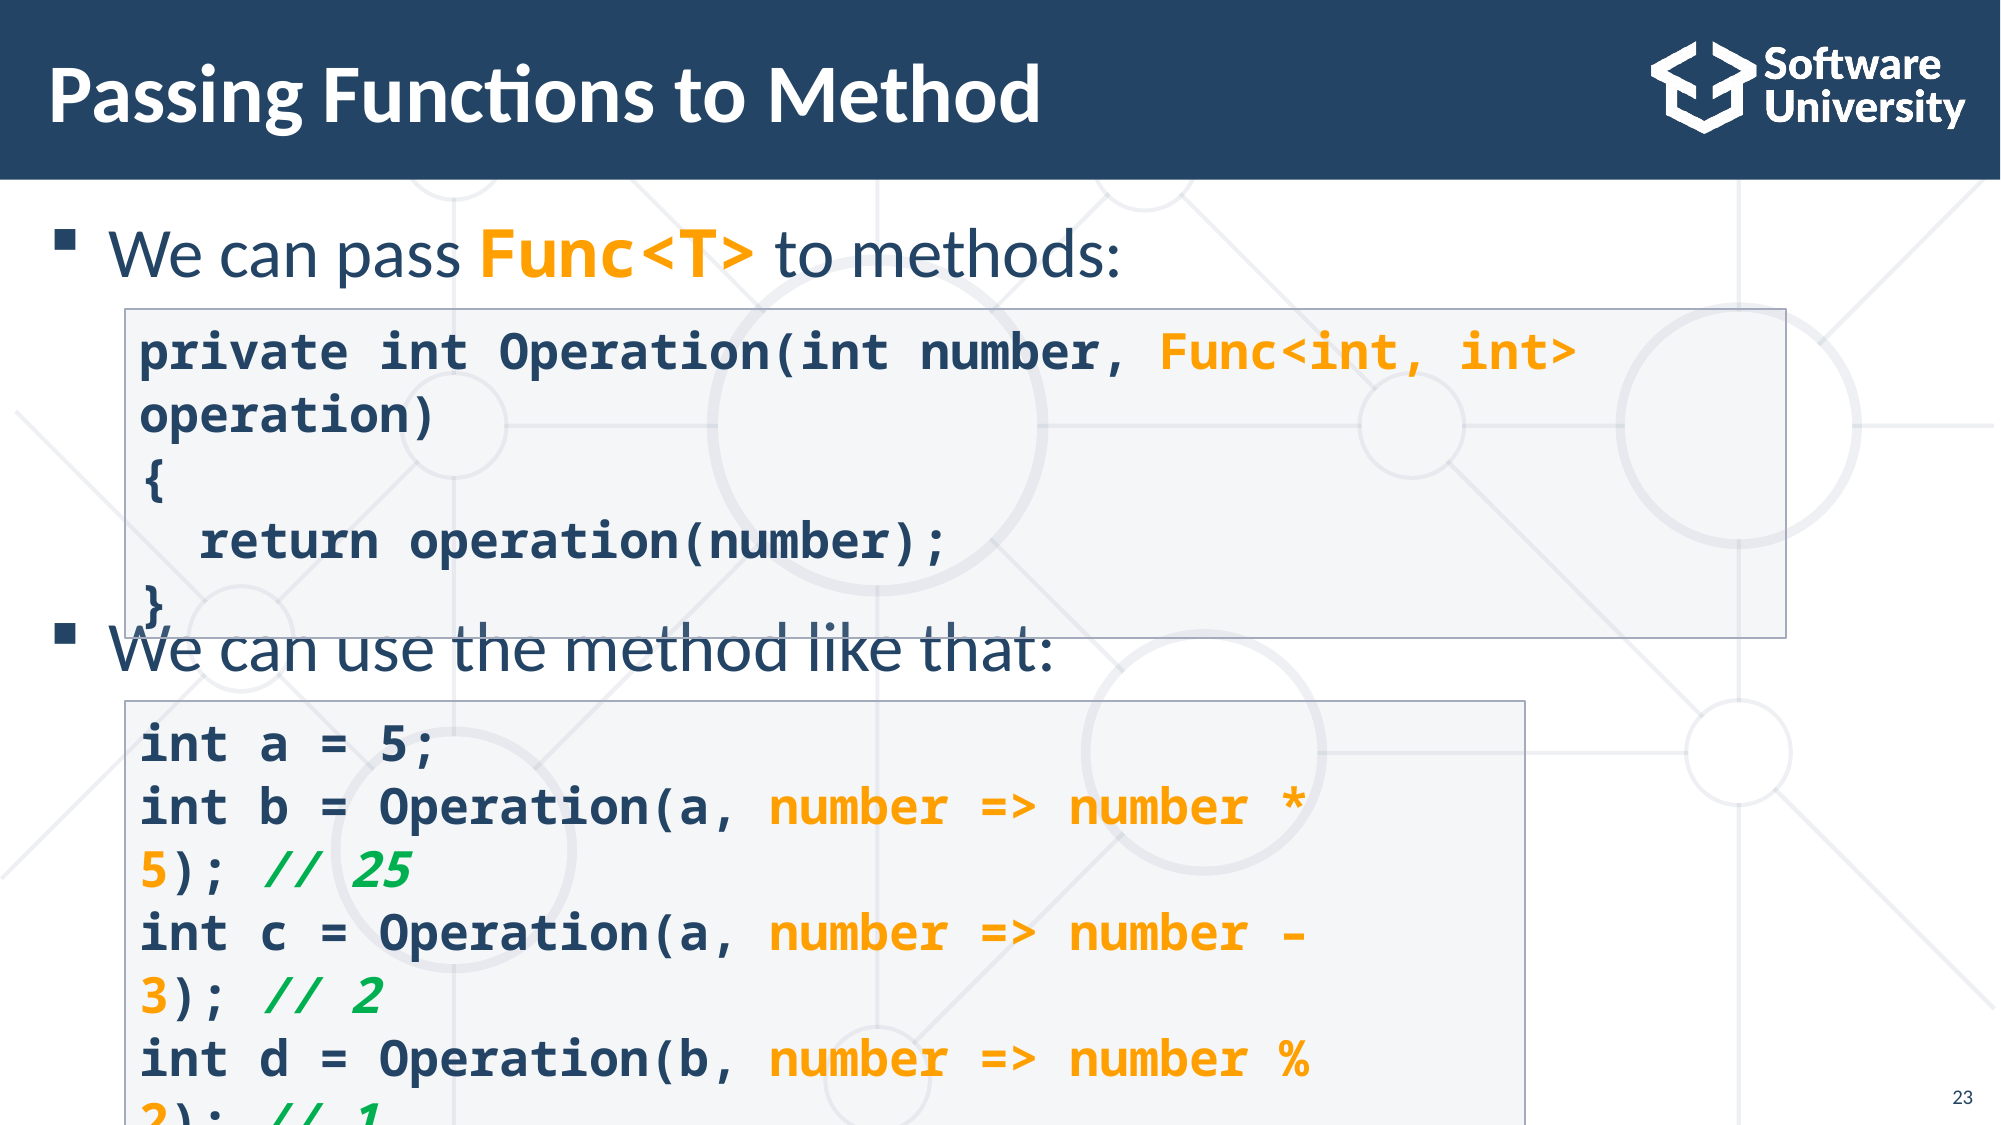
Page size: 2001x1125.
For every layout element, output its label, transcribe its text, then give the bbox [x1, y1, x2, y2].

list We can pass Func<T> to methods: We can use the method like that: [31, 196, 1970, 1104]
slide_number 23 [1927, 1067, 1989, 1117]
picture [1651, 41, 1966, 134]
title Passing Functions to Method [31, 16, 1625, 162]
text_box private int Operation(int number, Func<int, int> operation) { return operation(number); } [124, 308, 1787, 639]
text_box int a = 5; int b = Operation(a, number => number * 5); // 25 int c = Operation(a, number => number – 3); // 2 int d = Operation(b, number => number % 2); // 1 [125, 701, 1525, 1125]
